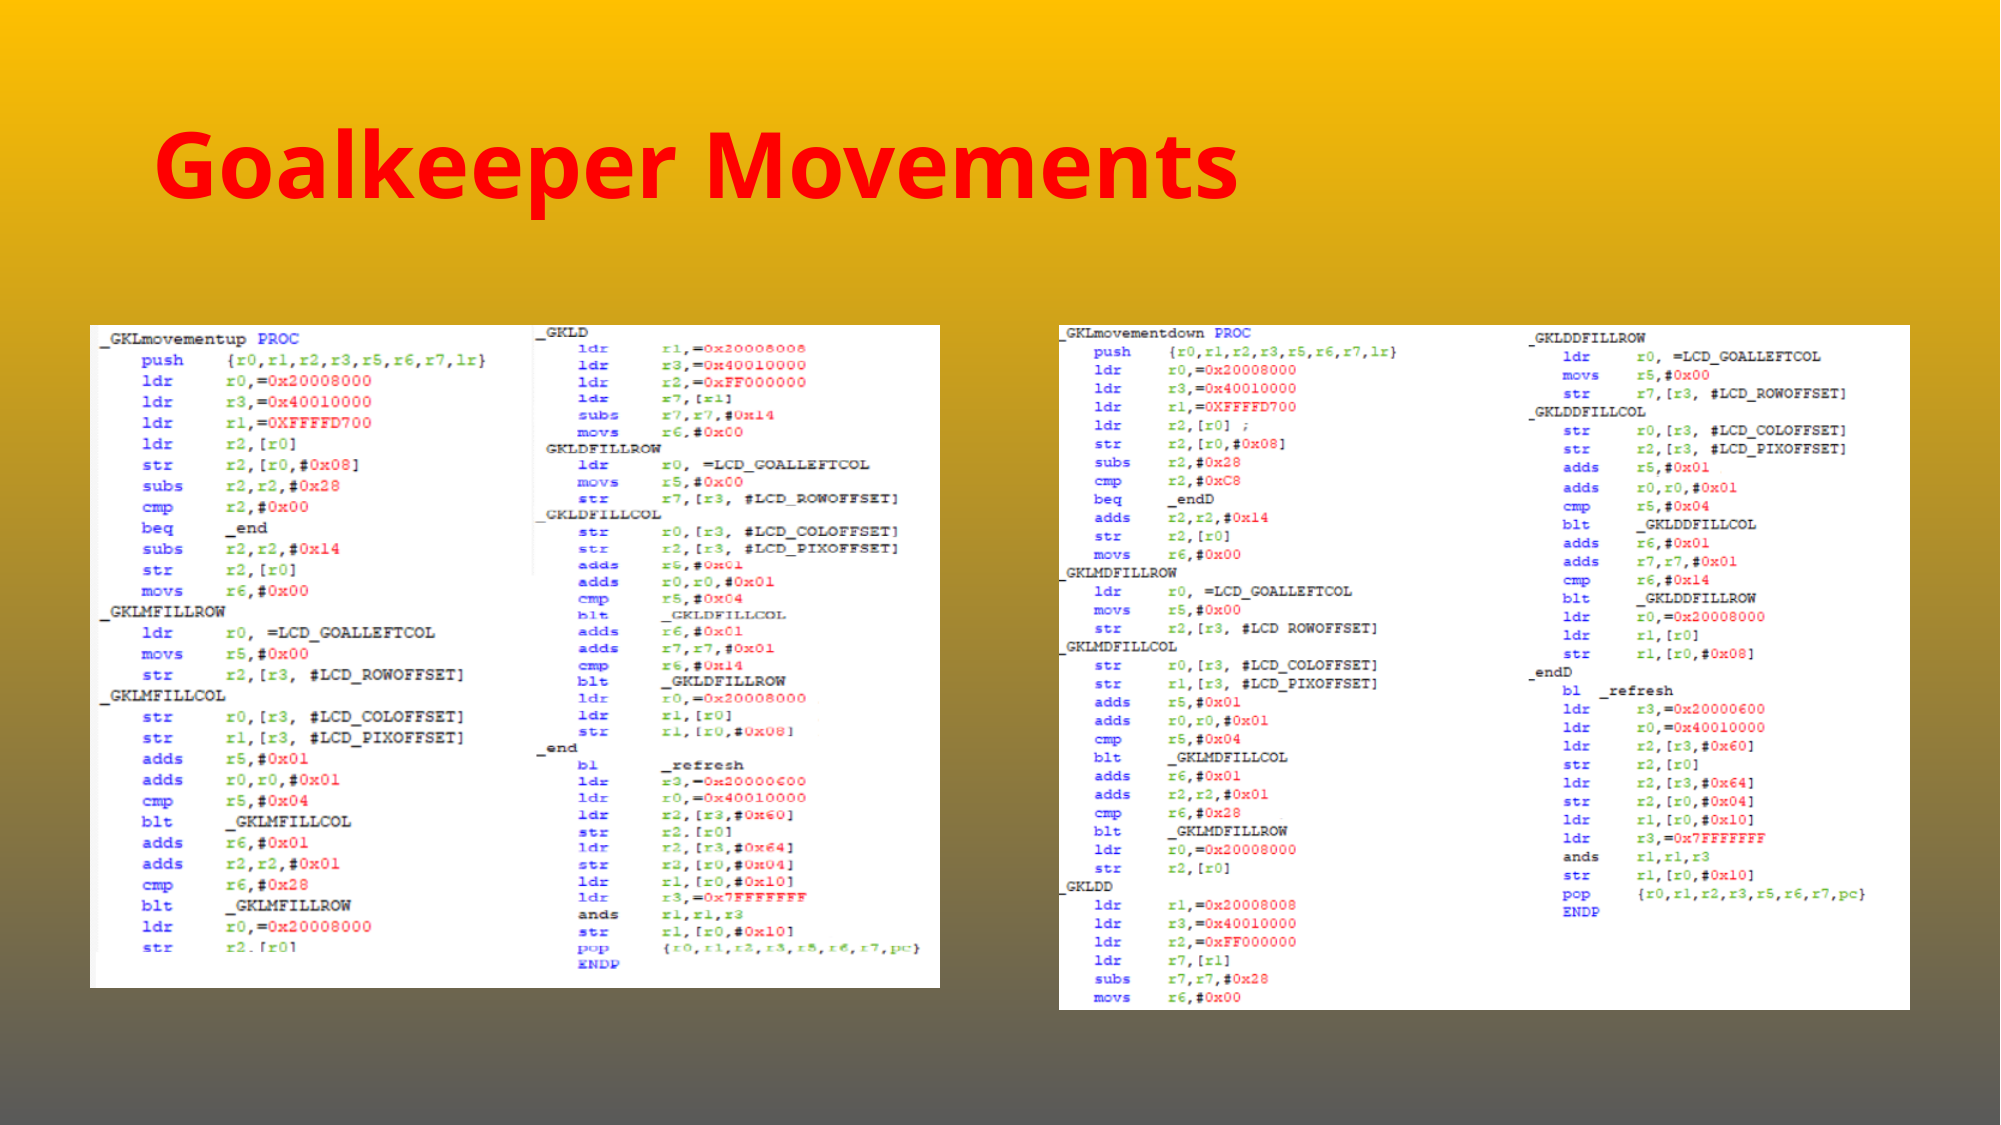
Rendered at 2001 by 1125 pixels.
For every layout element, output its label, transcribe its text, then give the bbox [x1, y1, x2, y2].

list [1059, 325, 1910, 1010]
title Goalkeeper Movements [137, 59, 1863, 278]
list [89, 325, 940, 988]
